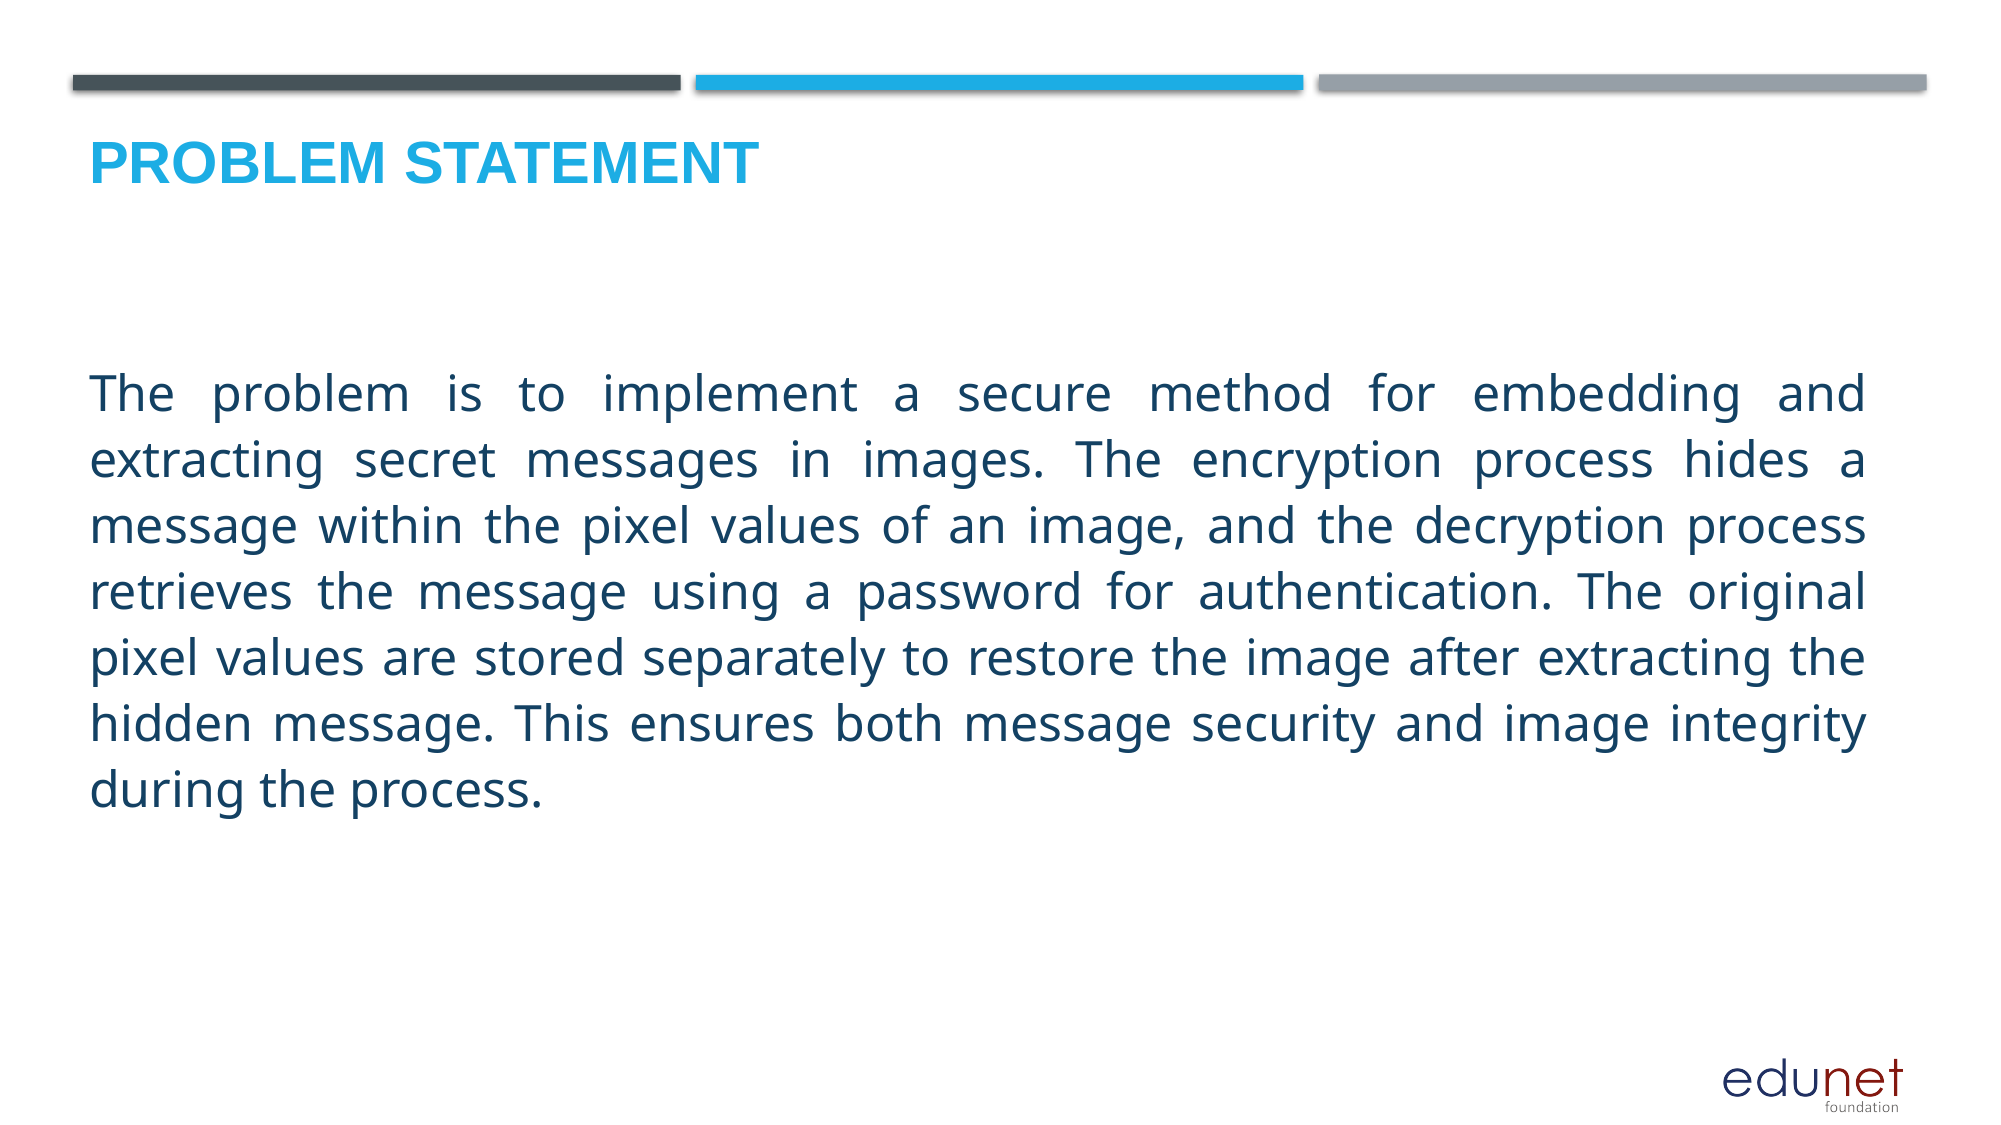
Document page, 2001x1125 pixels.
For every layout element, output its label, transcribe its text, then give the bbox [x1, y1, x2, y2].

picture [1719, 1056, 1905, 1116]
list The problem is to implement a secure method for embedding and extracting secret messages in images. The encryption process hides a message within the pixel values of an image, and the decryption process retrieves the message using a password for authentication. The original pixel values are stored separately to restore the image after extracting the hidden message. This ensures both message security and image integrity during the process. [74, 203, 1884, 970]
title Problem Statement [74, 116, 1884, 203]
